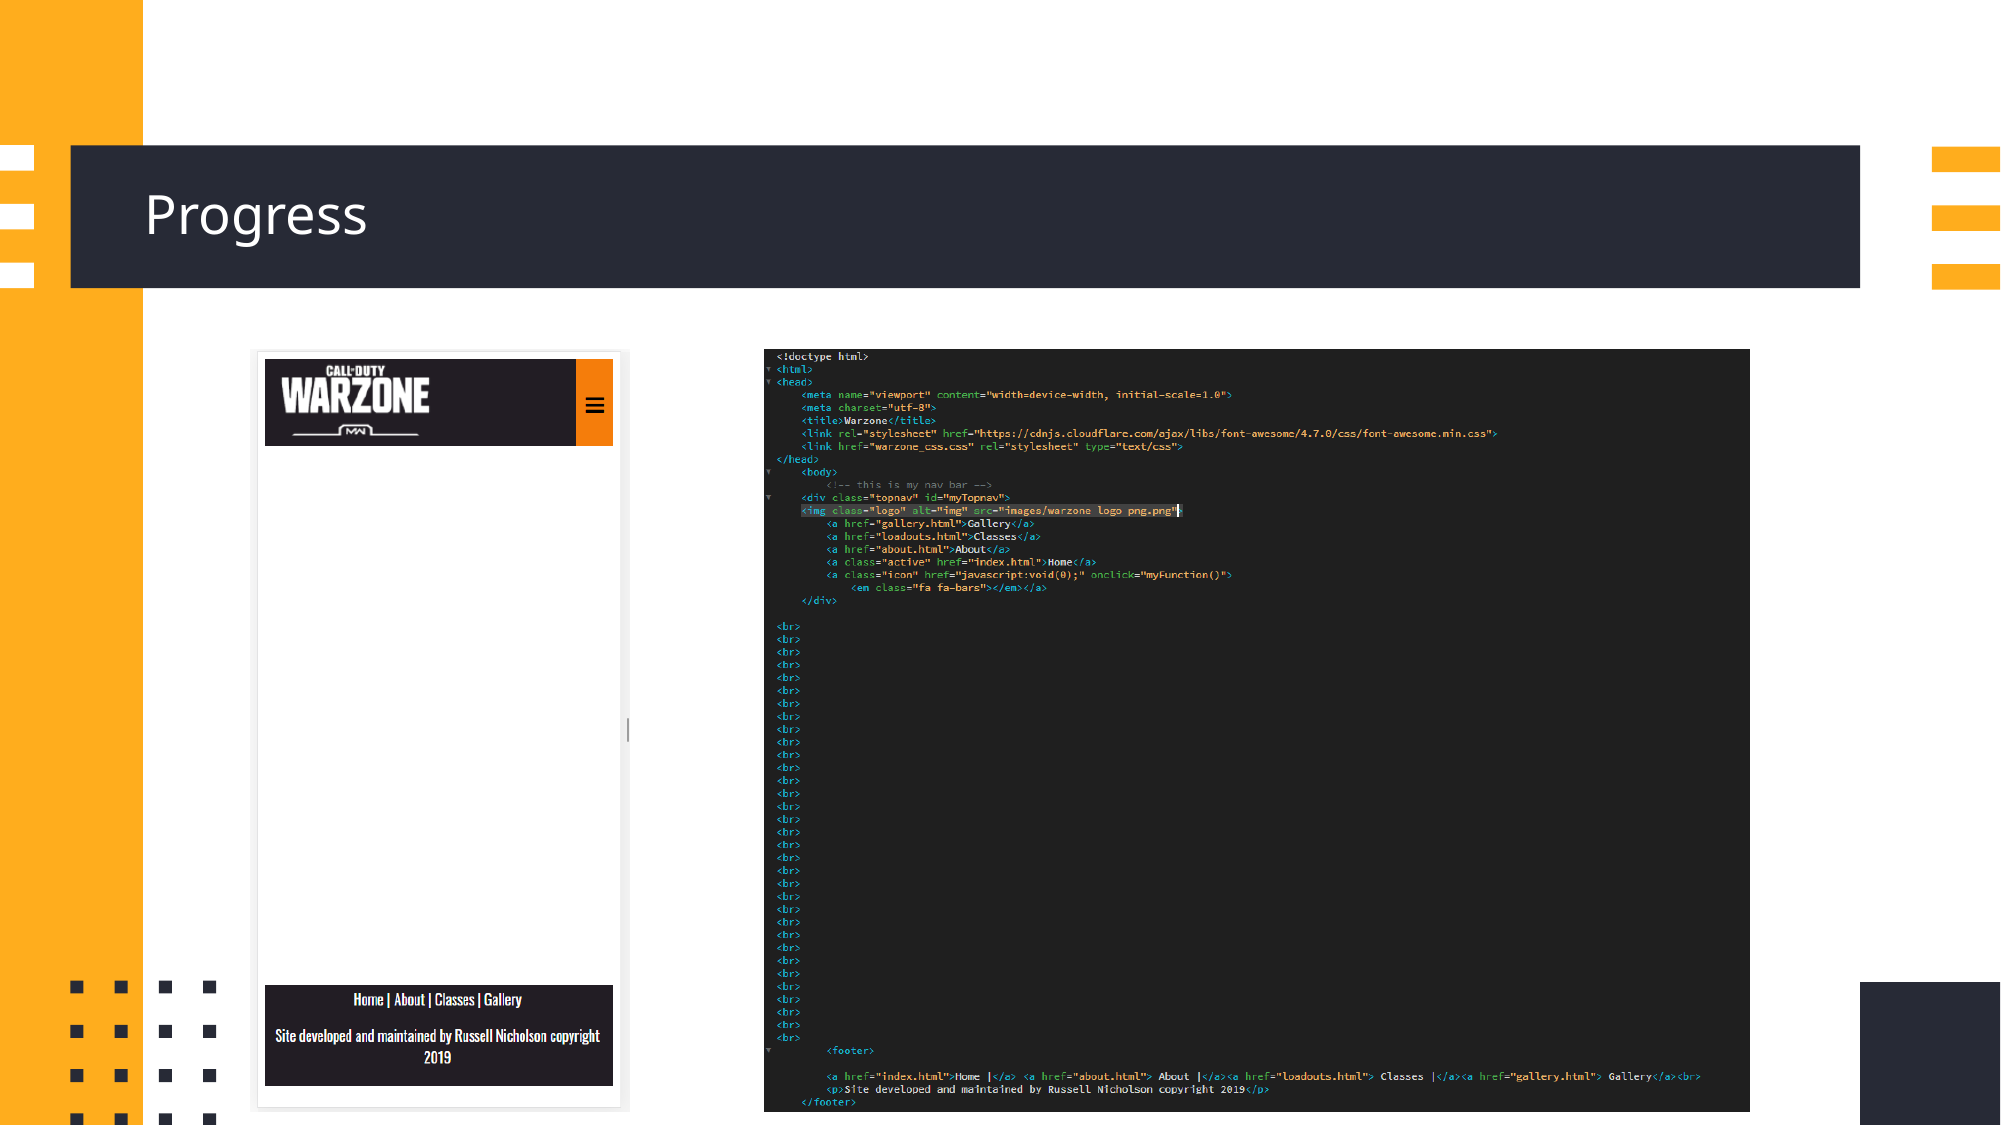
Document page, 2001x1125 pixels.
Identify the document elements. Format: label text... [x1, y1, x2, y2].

picture [250, 349, 631, 1112]
picture [763, 349, 1750, 1112]
title Progress [144, 145, 1861, 289]
